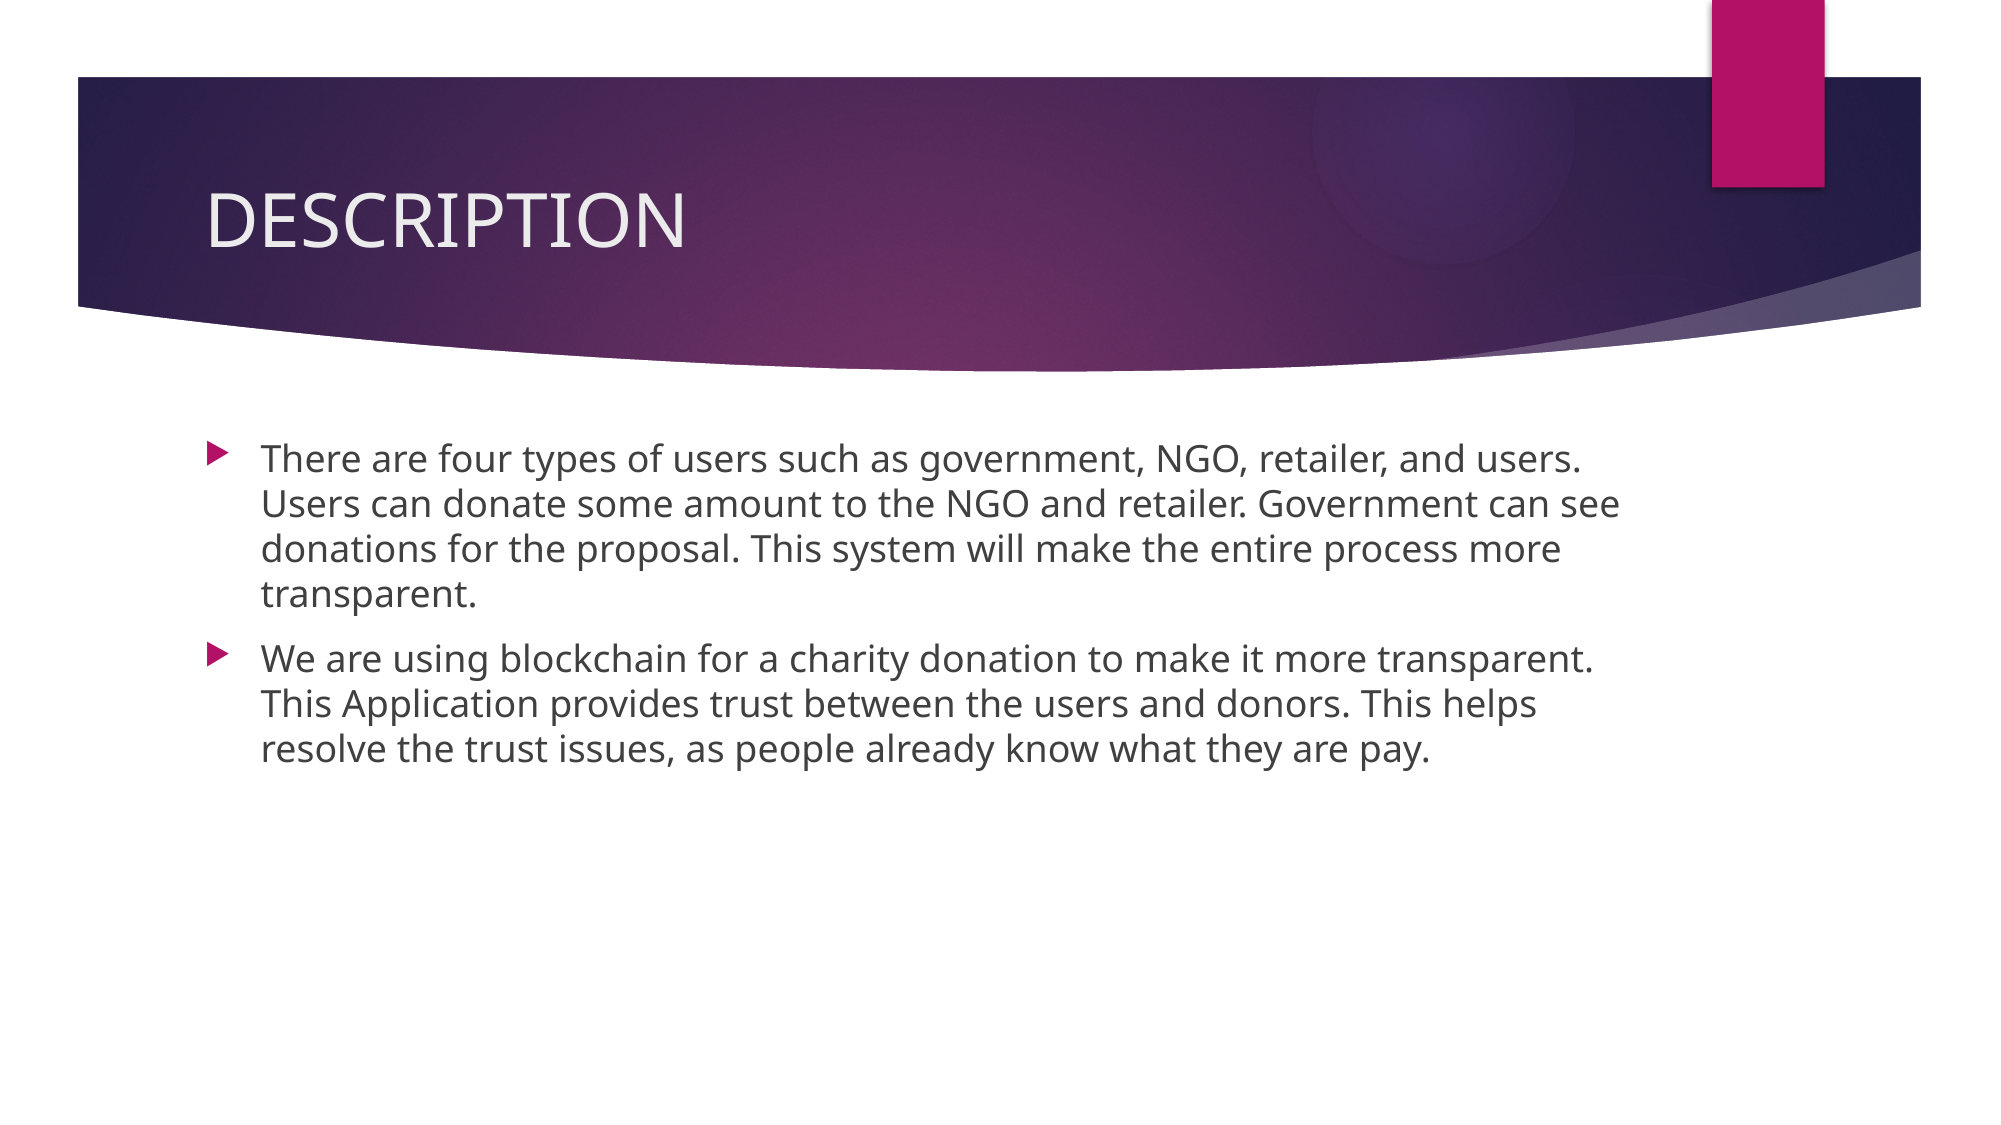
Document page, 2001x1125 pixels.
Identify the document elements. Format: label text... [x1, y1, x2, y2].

list There are four types of users such as government, NGO, retailer, and users. Users can donate some amount to the NGO and retailer. Government can see donations for the proposal. This system will make the entire process more transparent. We are using blockchain for a charity donation to make it more transparent. This Application provides trust between the users and donors. This helps resolve the trust issues, as people already know what they are pay. [189, 427, 1638, 988]
title DESCRIPTION [189, 159, 1627, 276]
